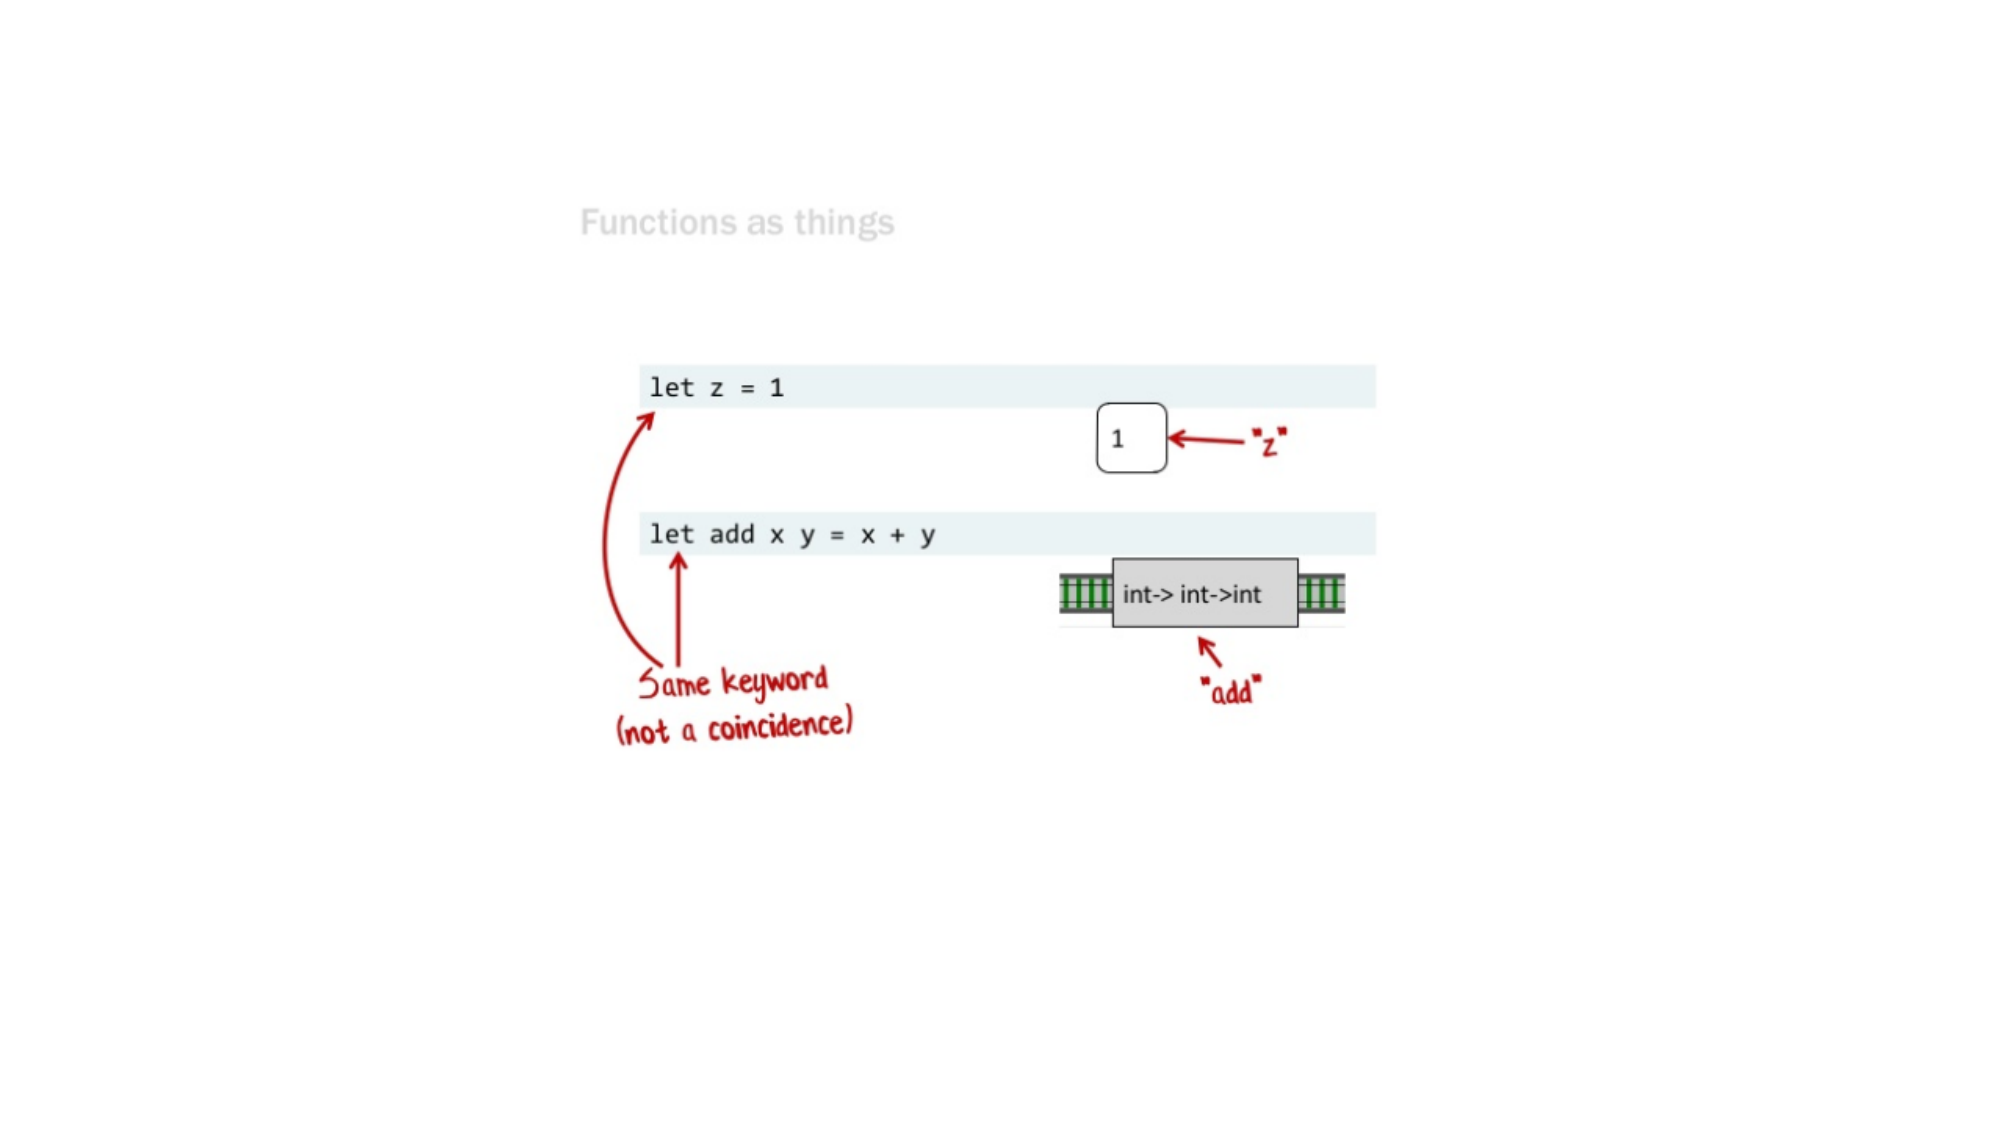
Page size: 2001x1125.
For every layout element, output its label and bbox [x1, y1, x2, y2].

list [557, 201, 1454, 830]
